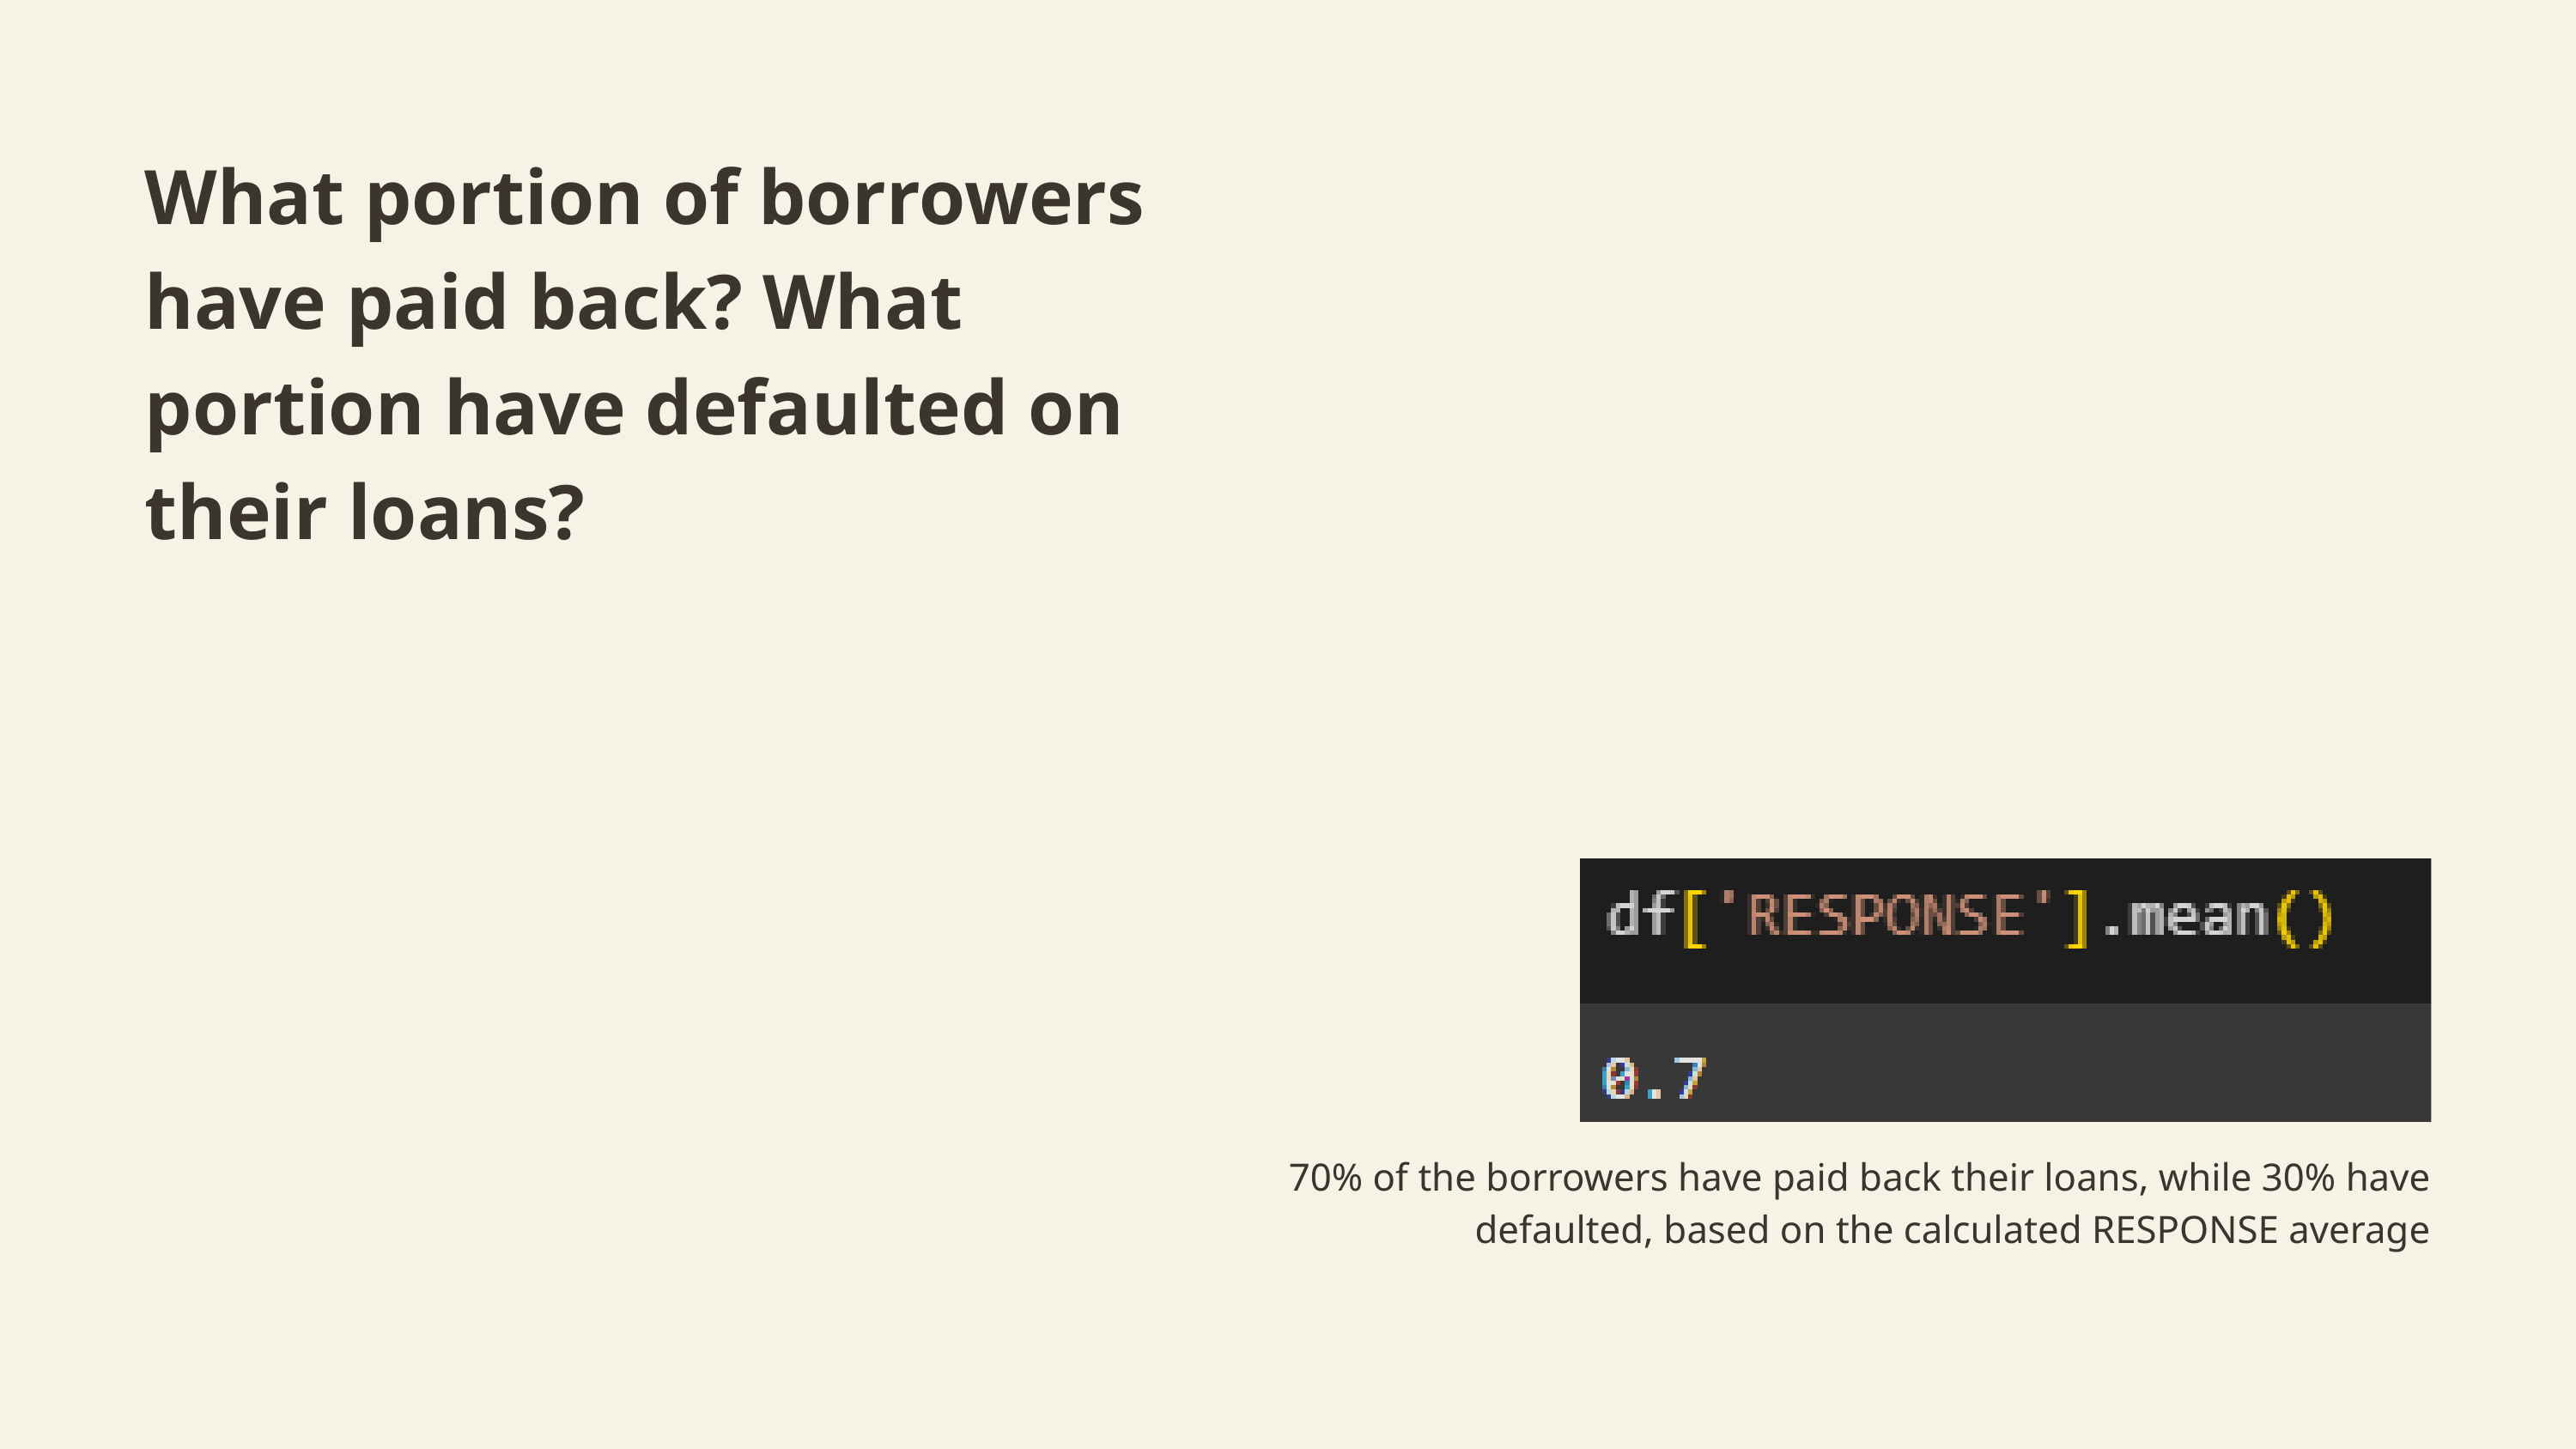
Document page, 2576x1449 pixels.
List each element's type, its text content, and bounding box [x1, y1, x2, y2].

text_box 70% of the borrowers have paid back their loans, while 30% have defaulted, based on the calculated RESPONSE average [1267, 1146, 2432, 1304]
text_box What portion of borrowers have paid back? What portion have defaulted on their loans? [144, 134, 1205, 660]
text_box [1580, 858, 2432, 1122]
